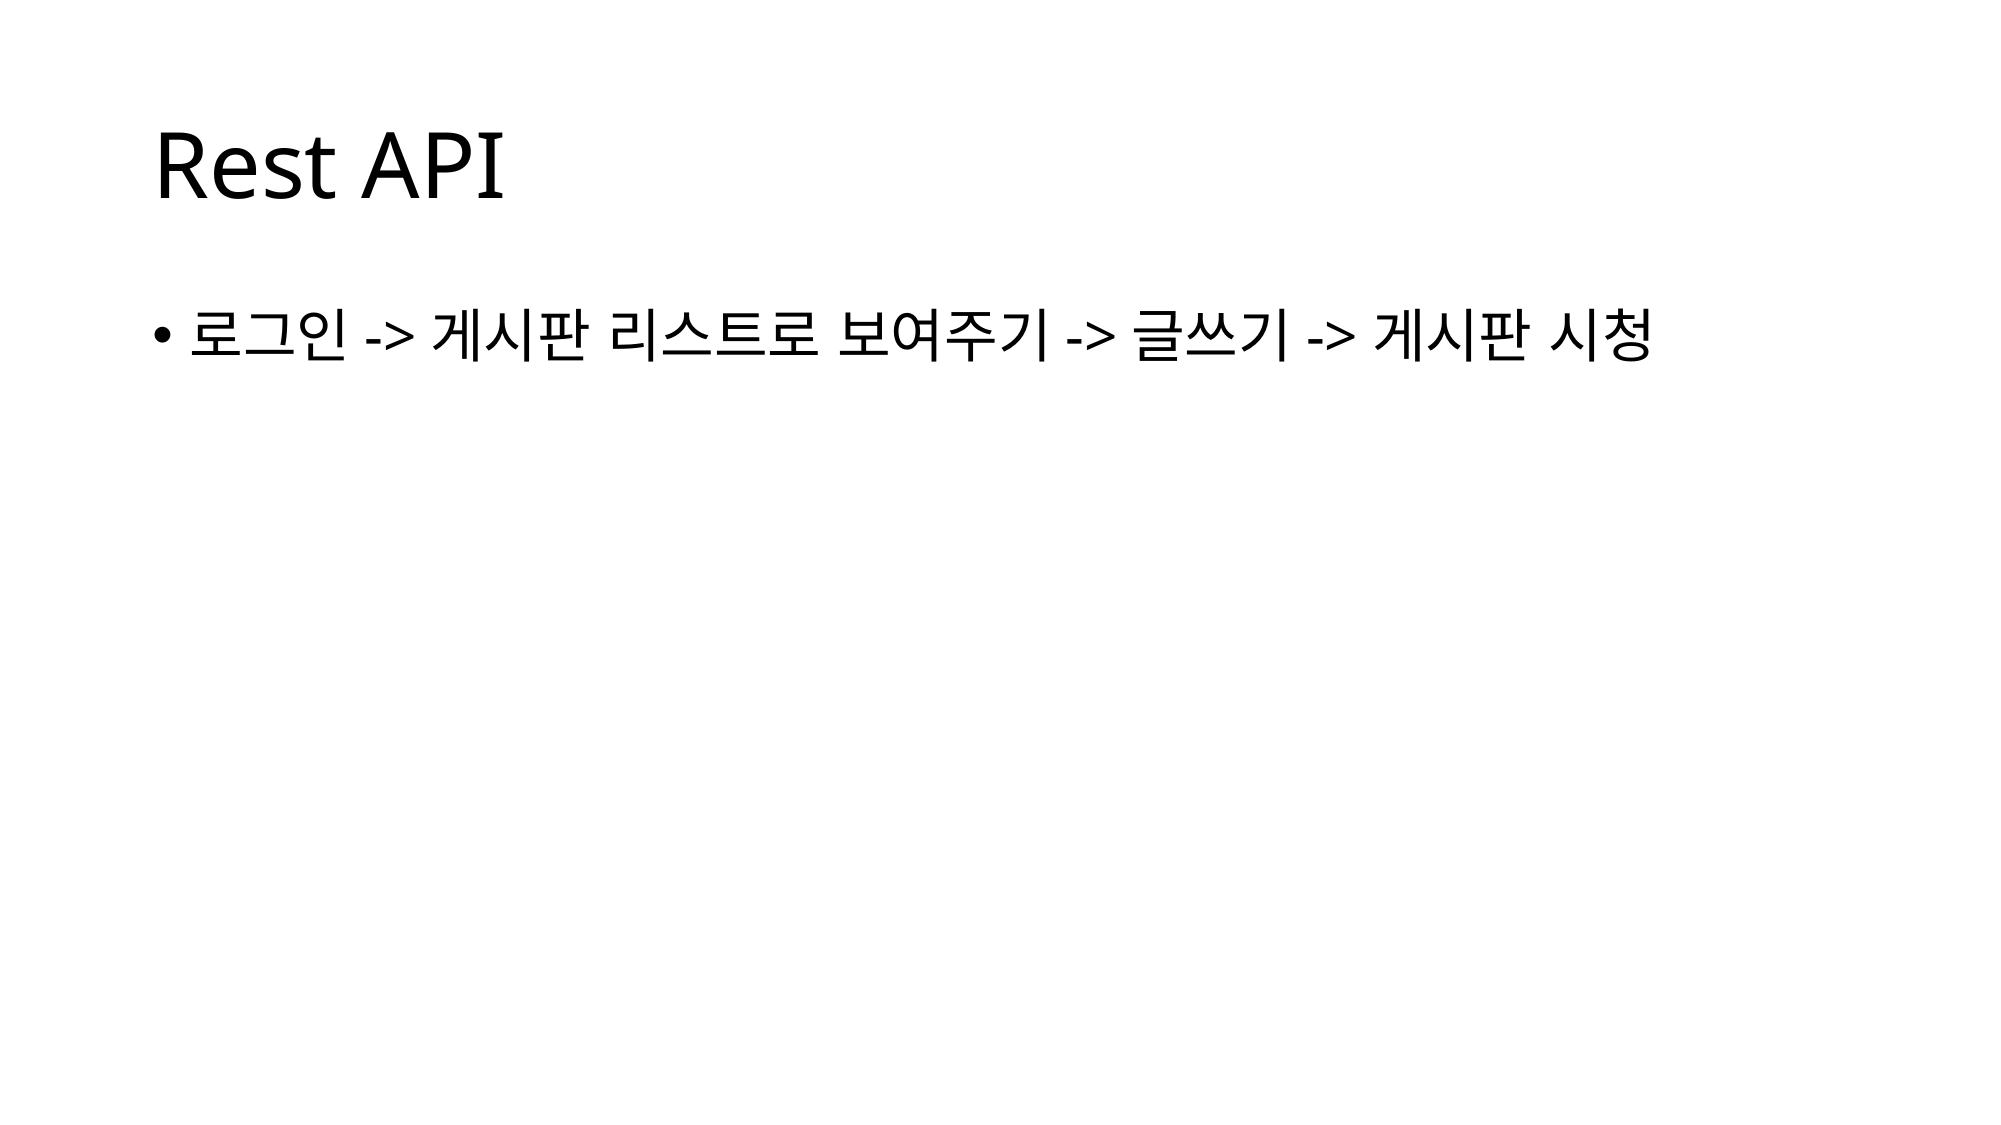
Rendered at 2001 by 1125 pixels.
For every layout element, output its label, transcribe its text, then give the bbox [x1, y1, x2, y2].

list 로그인->게시판 리스트로 보여주기->글쓰기->게시판 시청 [137, 299, 1863, 1014]
title Rest API [137, 59, 1863, 278]
